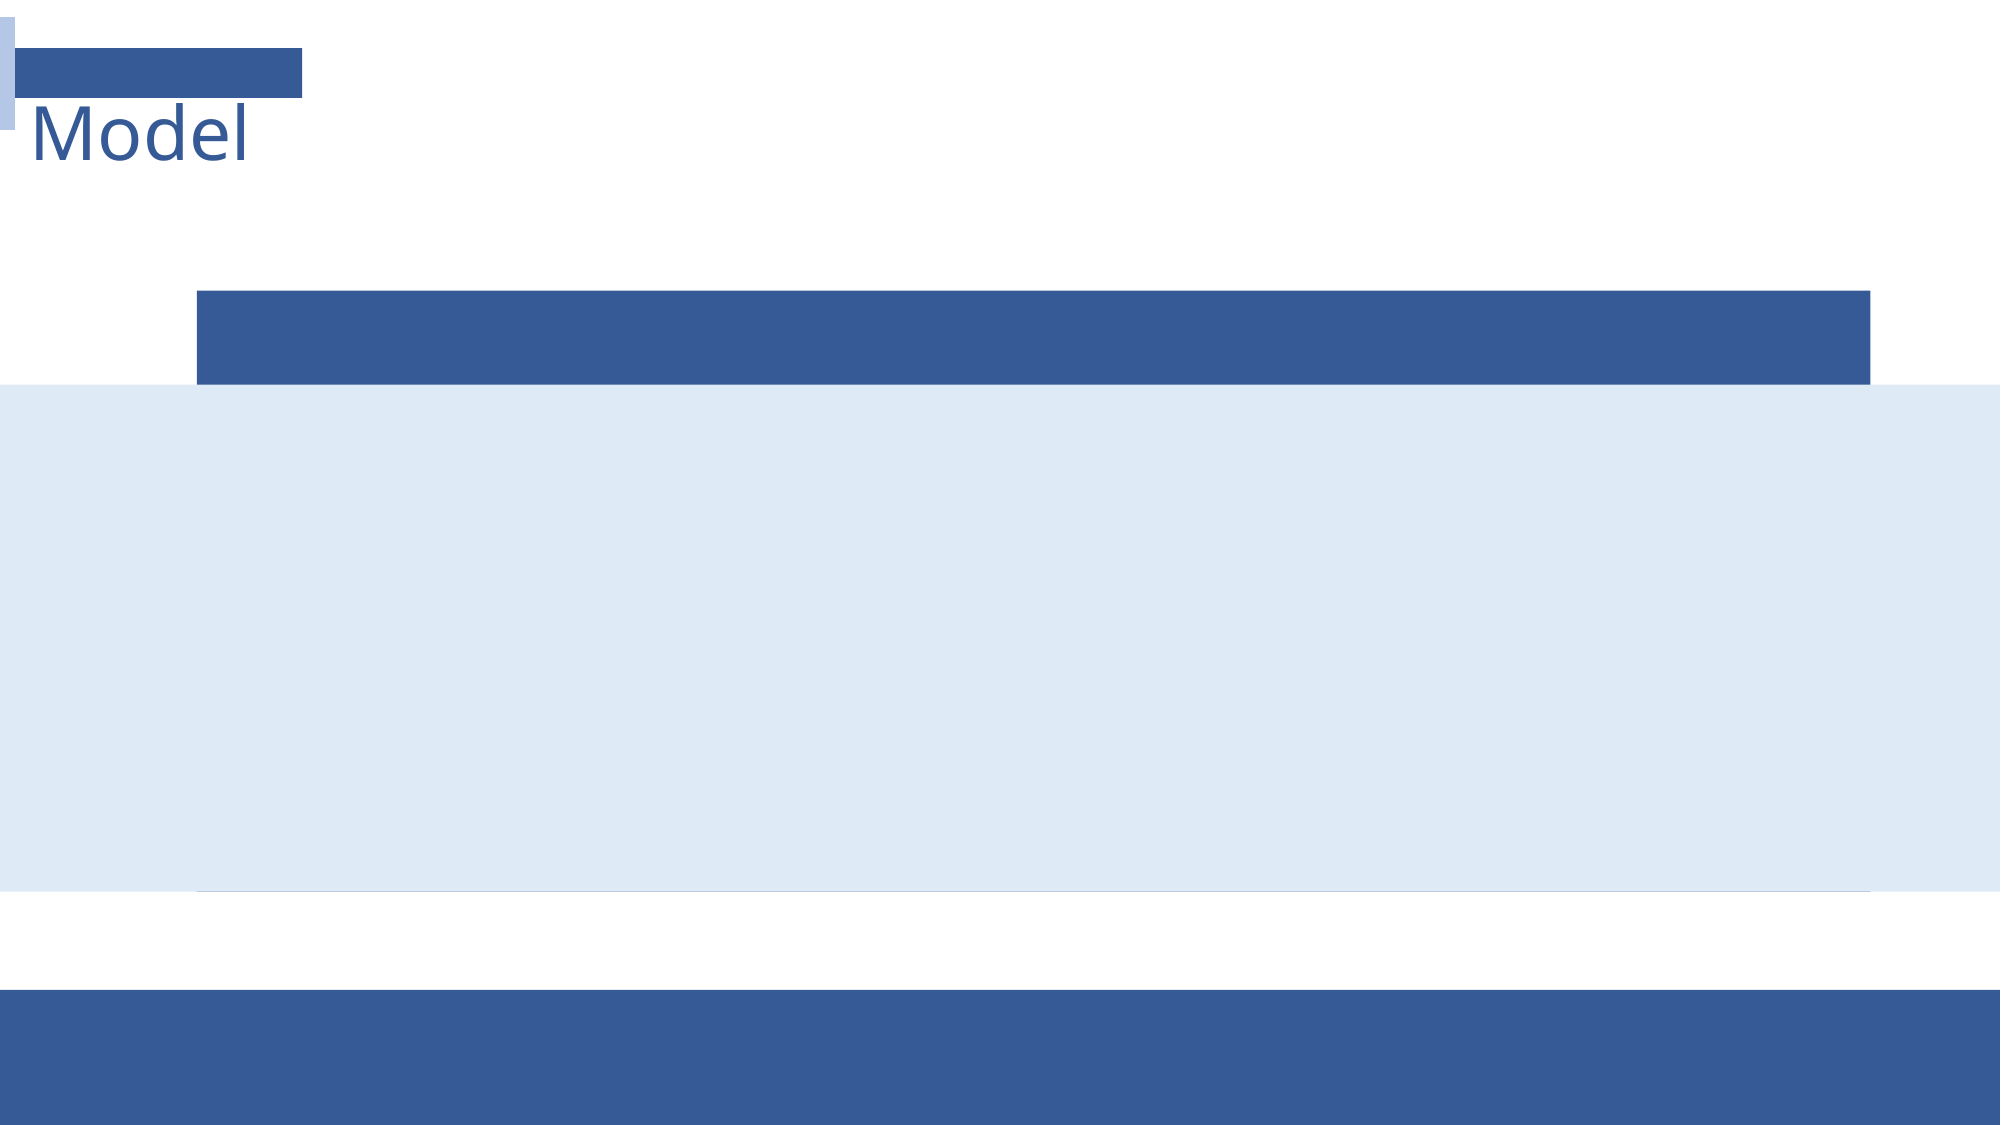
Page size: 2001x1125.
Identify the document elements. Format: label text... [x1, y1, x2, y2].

text_box 3. Implementation [16, 48, 303, 78]
text_box [0, 989, 2000, 1125]
text_box [0, 384, 2000, 893]
text_box [196, 290, 1871, 384]
text_box [0, 16, 16, 131]
text_box Model [14, 78, 585, 184]
